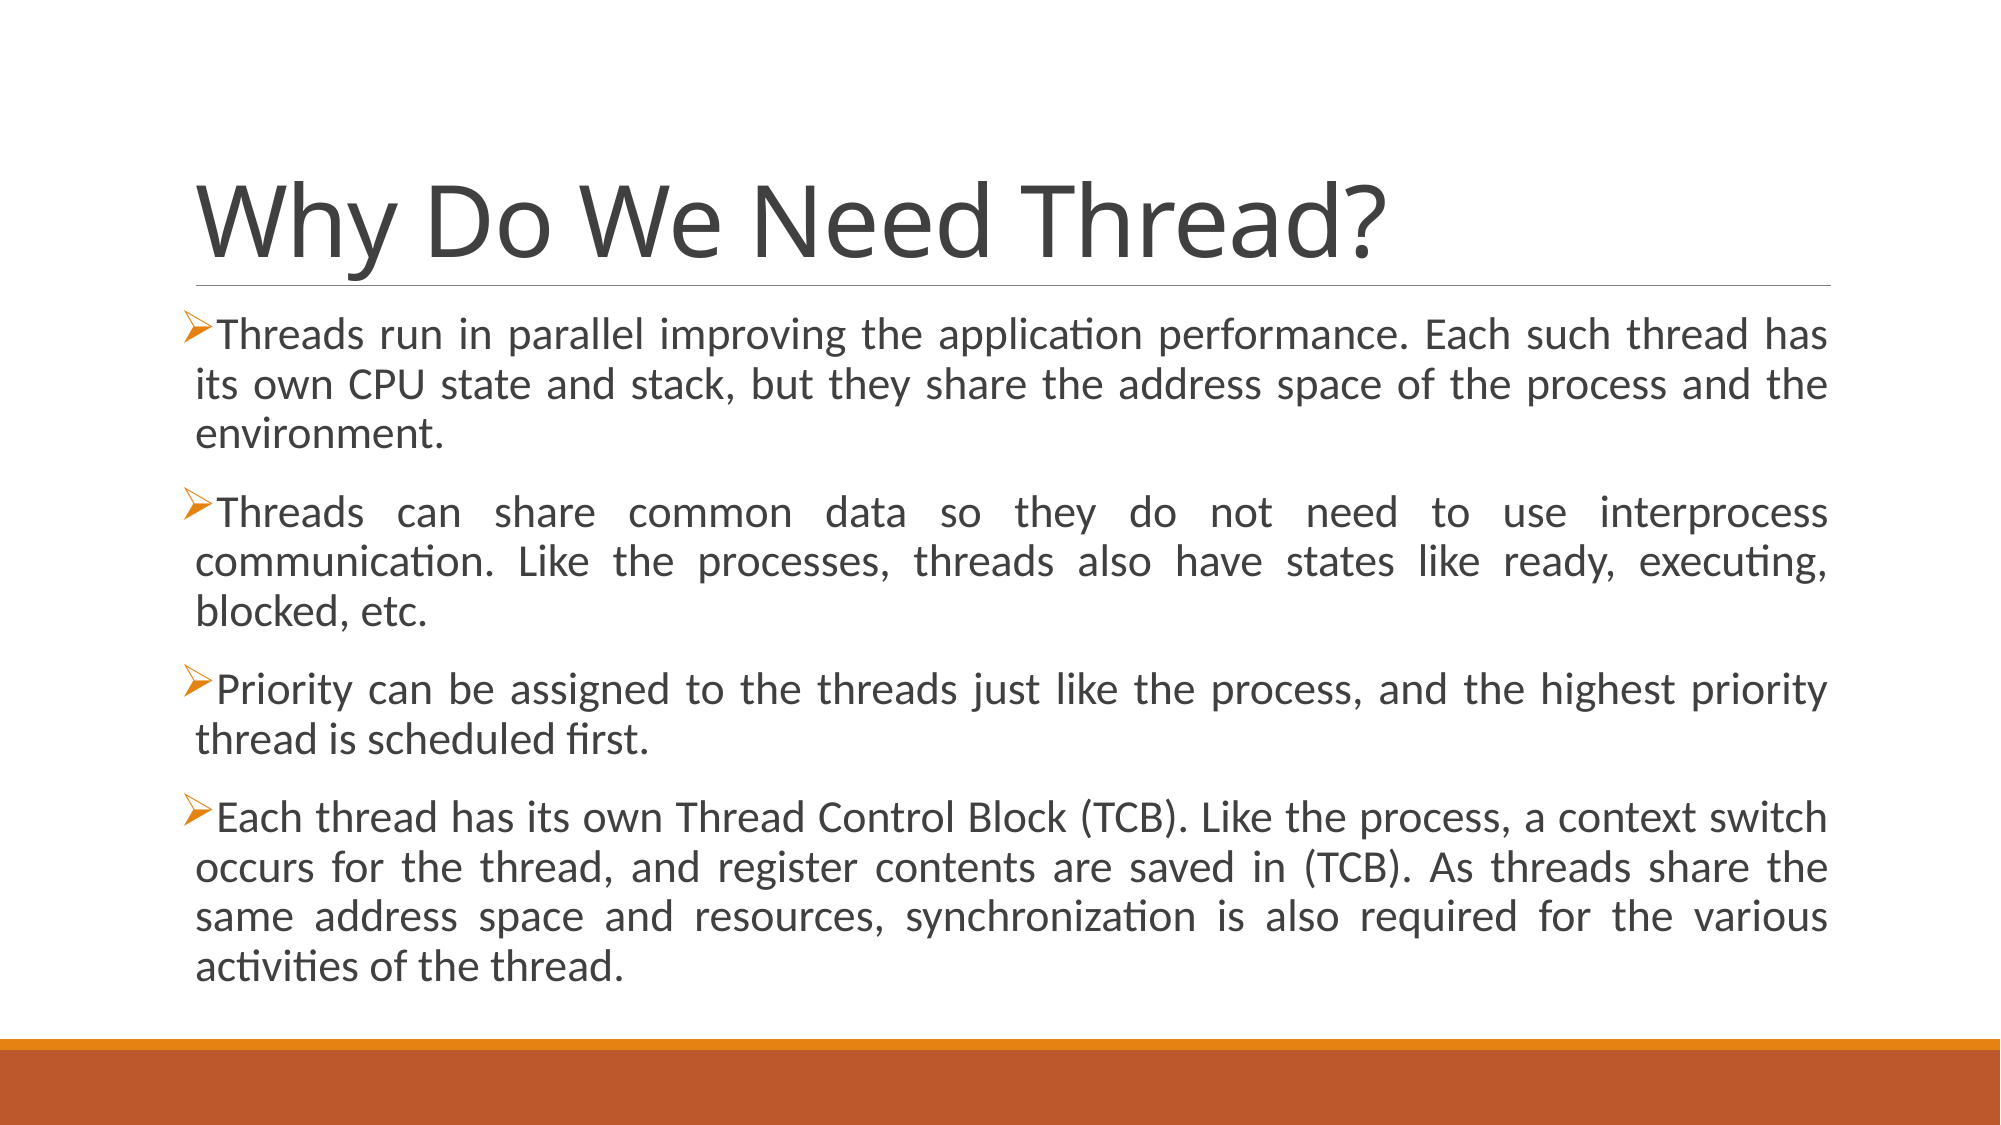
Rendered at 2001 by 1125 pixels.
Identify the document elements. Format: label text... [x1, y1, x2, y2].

title Why Do We Need Thread? [180, 47, 1830, 285]
list Threads run in parallel improving the application performance. Each such thread has its own CPU state and stack, but they share the address space of the process and the environment. Threads can share common data so they do not need to use interprocess communication. Like the processes, threads also have states like ready, executing, blocked, etc. Priority can be assigned to the threads just like the process, and the highest priority thread is scheduled first. Each thread has its own Thread Control Block (TCB). Like the process, a context switch occurs for the thread, and register contents are saved in (TCB). As threads share the same address space and resources, synchronization is also required for the various activities of the thread. [180, 302, 1830, 1038]
